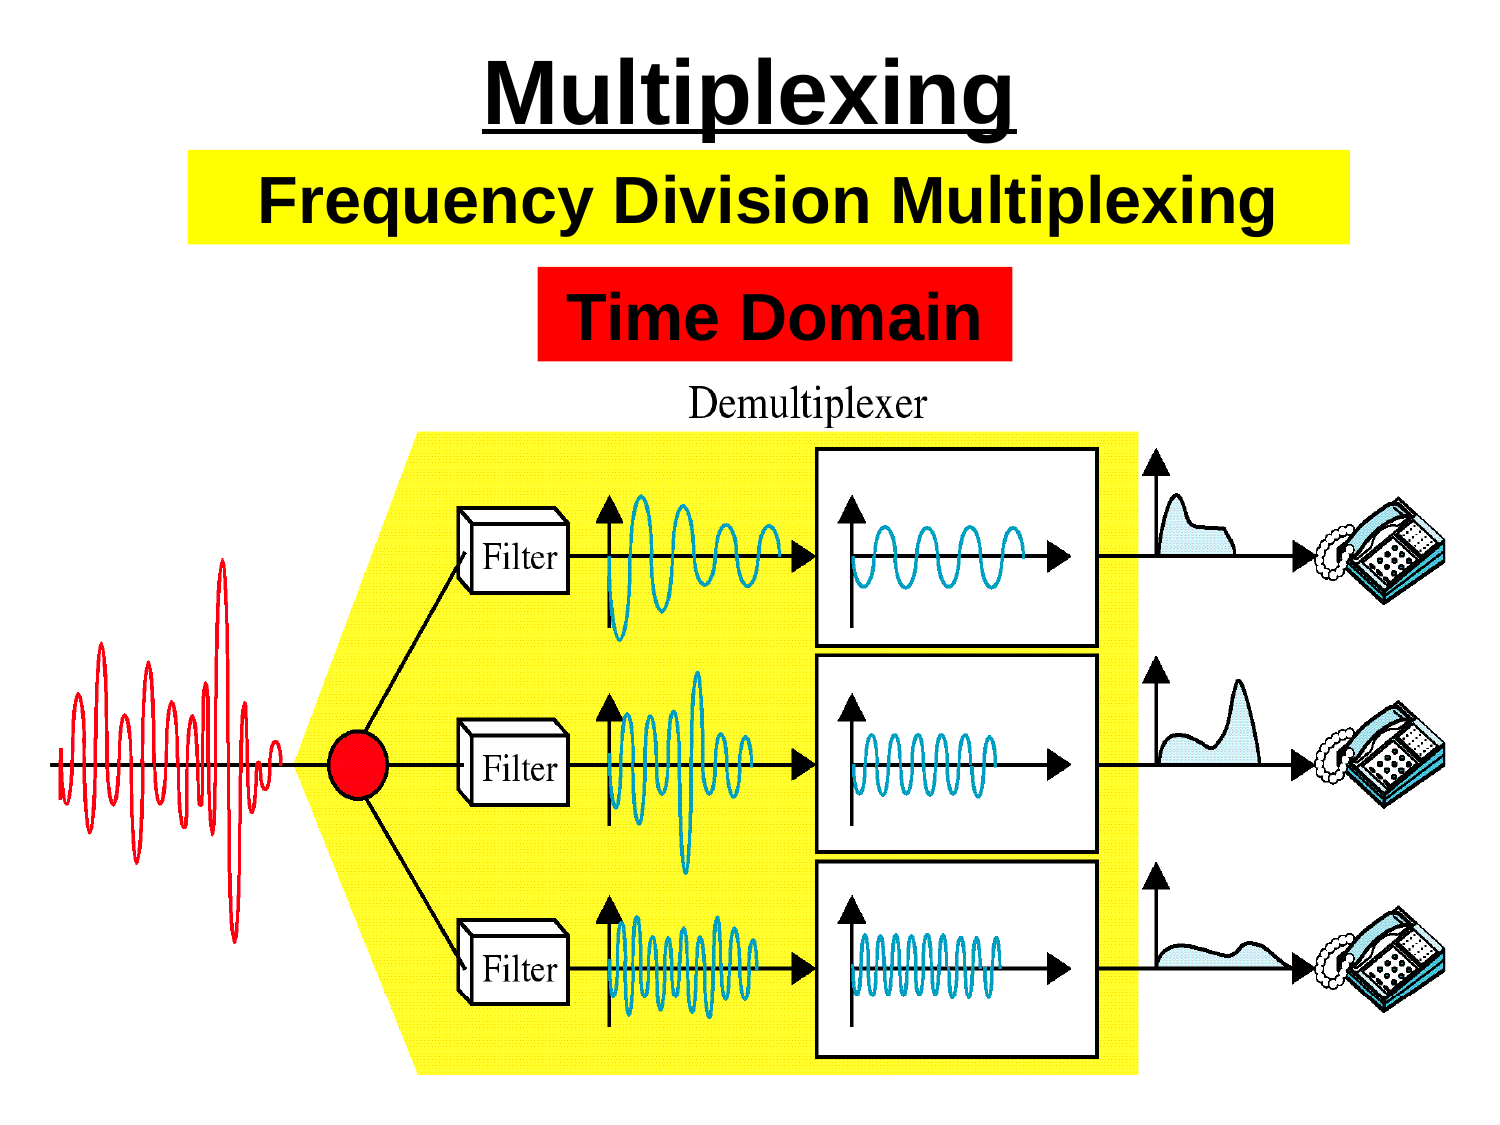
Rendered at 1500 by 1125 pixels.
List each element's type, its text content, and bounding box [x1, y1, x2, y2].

text_box Time Domain [537, 266, 1013, 362]
text_box Frequency Division Multiplexing [187, 149, 1350, 245]
text_box Multiplexing [112, 24, 1388, 213]
picture [50, 374, 1446, 1076]
